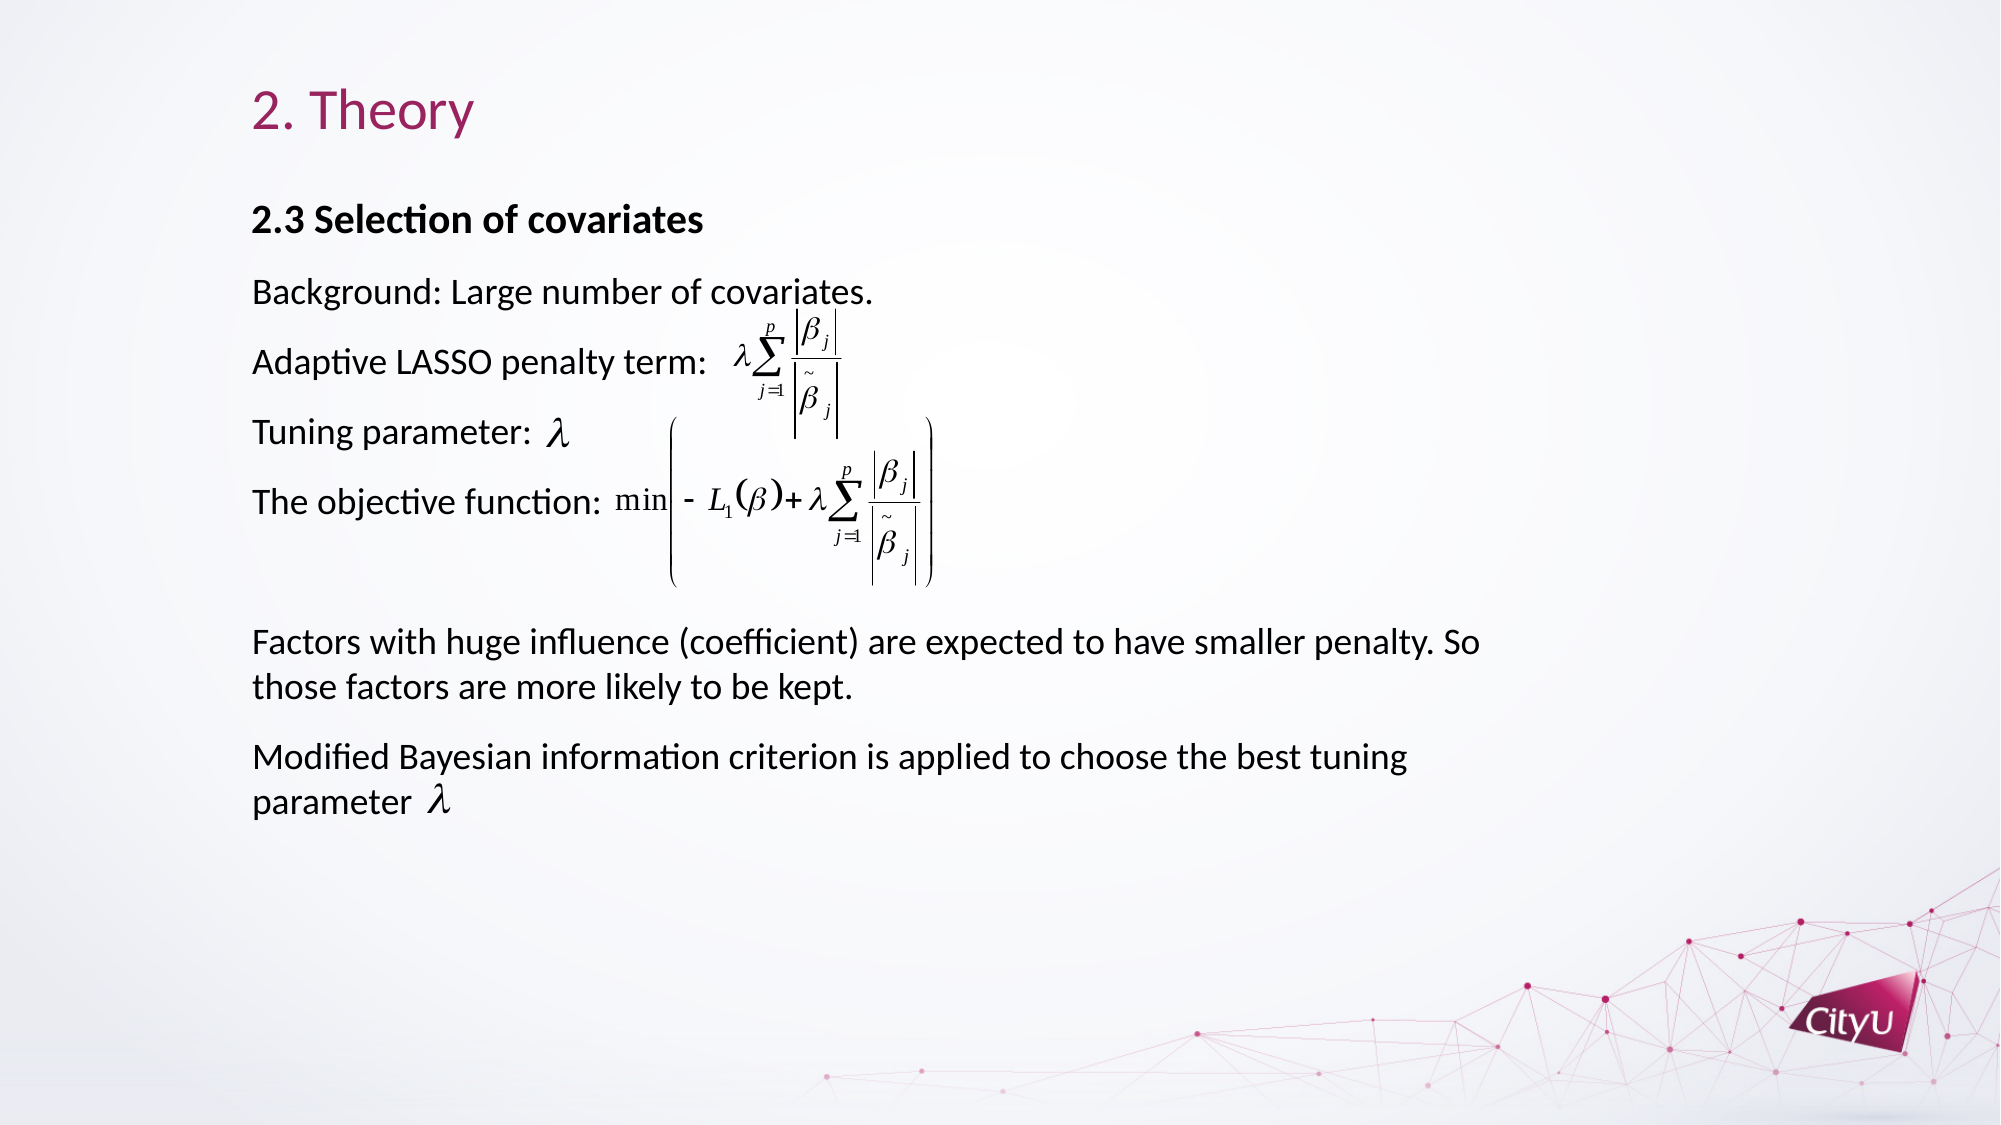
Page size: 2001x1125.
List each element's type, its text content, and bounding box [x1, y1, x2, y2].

text_box 2. Theory [161, 66, 1662, 147]
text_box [420, 774, 461, 825]
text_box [728, 302, 849, 407]
text_box 2.3 Selection of covariates Background: Large number of covariates. Adaptive LASSO penalty term: Tuning parameter: The objective function: Factors with huge influence (coefficient) are expected to have smaller penalty. So those factors are more likely to be kept. Modified Bayesian information criterion is applied to choose the best tuning parameter [161, 184, 1530, 548]
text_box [609, 408, 944, 596]
picture [0, 0, 2001, 1125]
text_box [539, 408, 579, 459]
